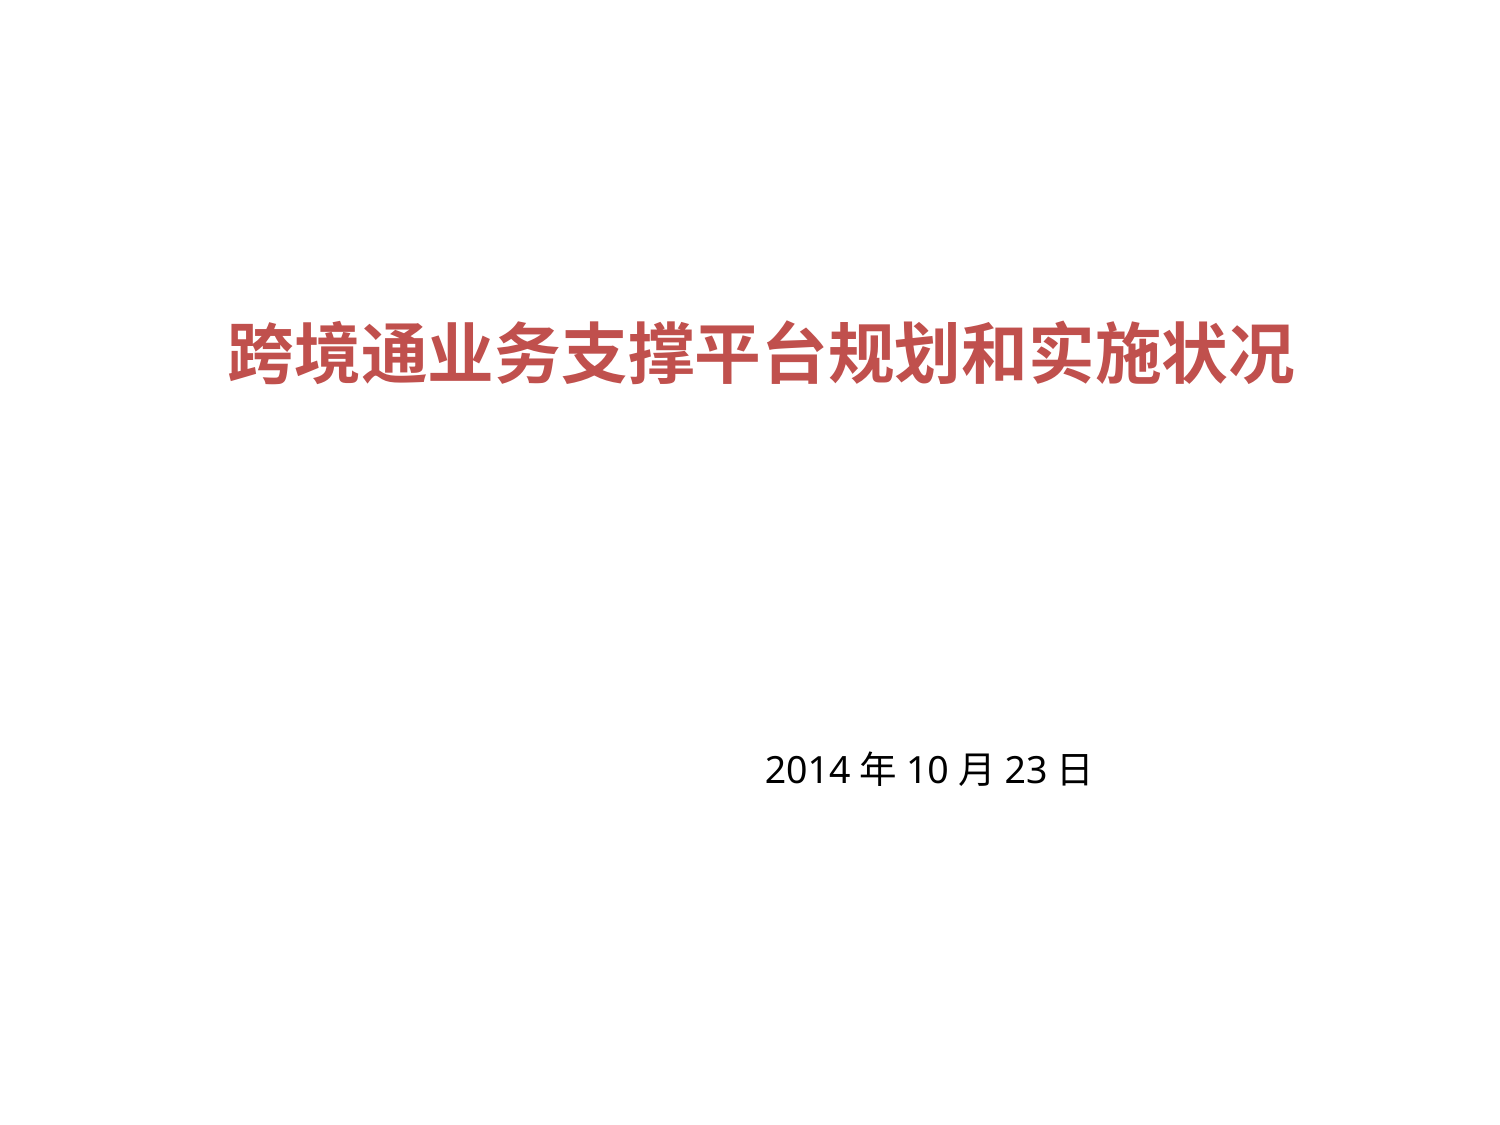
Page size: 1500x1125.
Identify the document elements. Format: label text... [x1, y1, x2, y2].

text_box 2014年10月23日 [749, 738, 1289, 798]
text_box 跨境通业务支撑平台规划和实施状况 [117, 304, 1407, 400]
